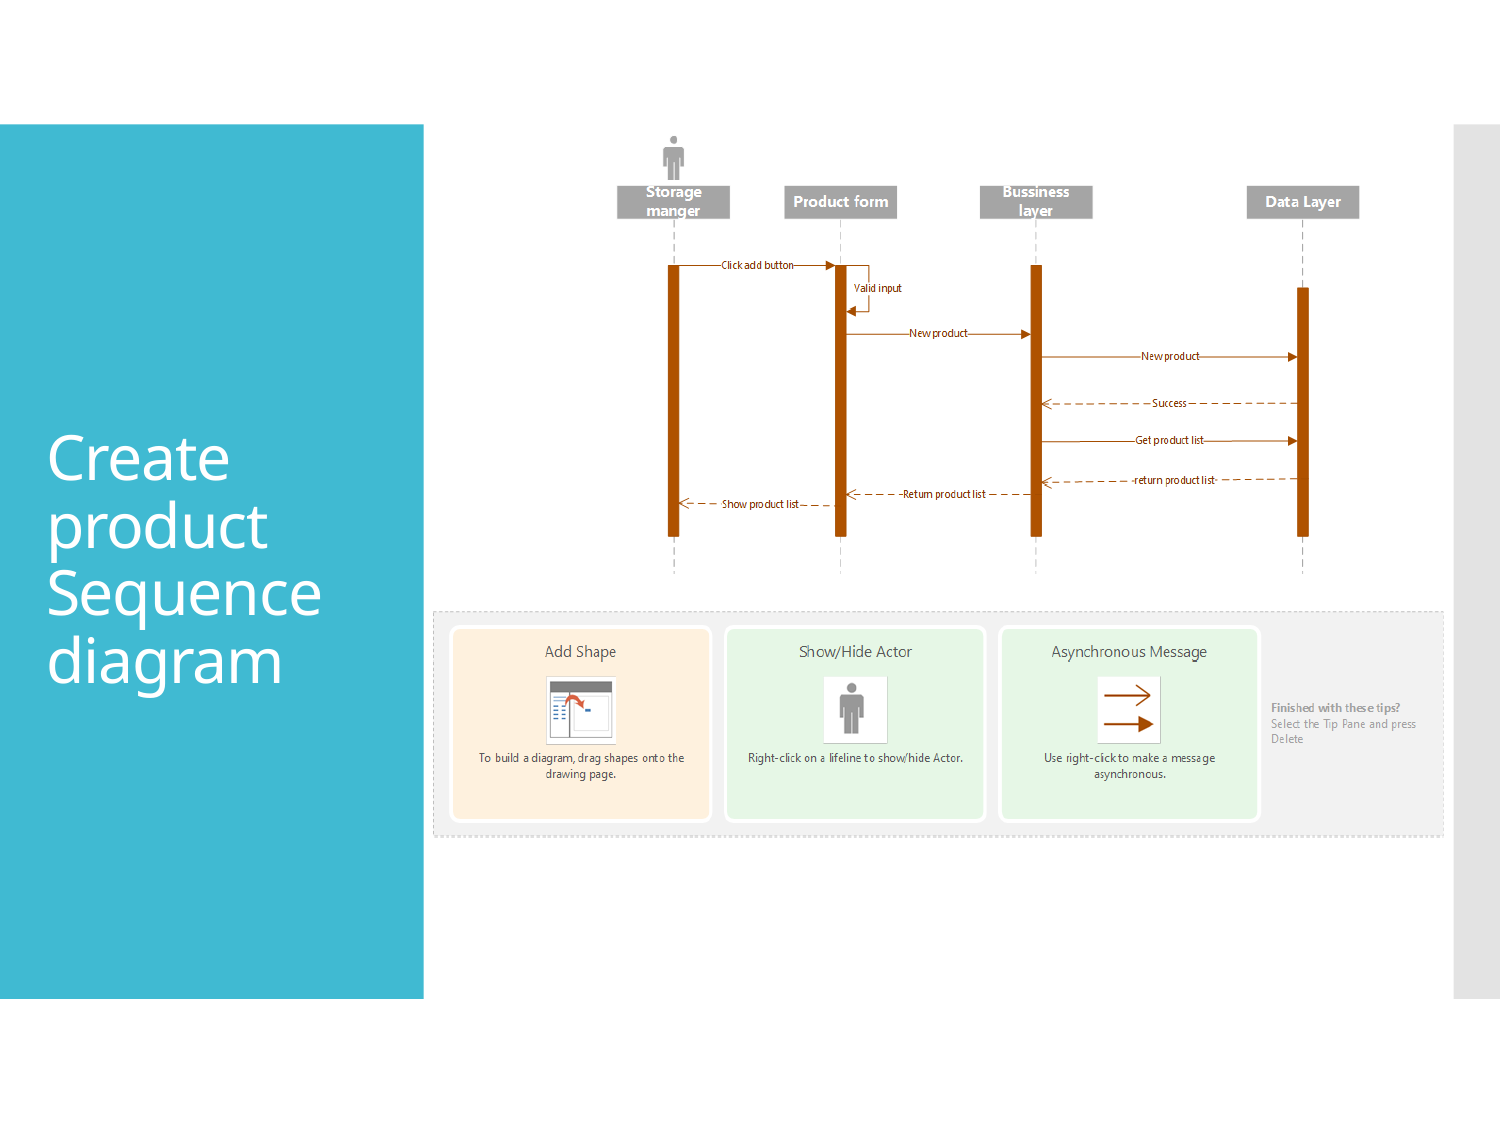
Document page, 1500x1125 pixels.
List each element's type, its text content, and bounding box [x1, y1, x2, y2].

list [432, 134, 1444, 839]
title Create product Sequence diagram [31, 184, 394, 940]
